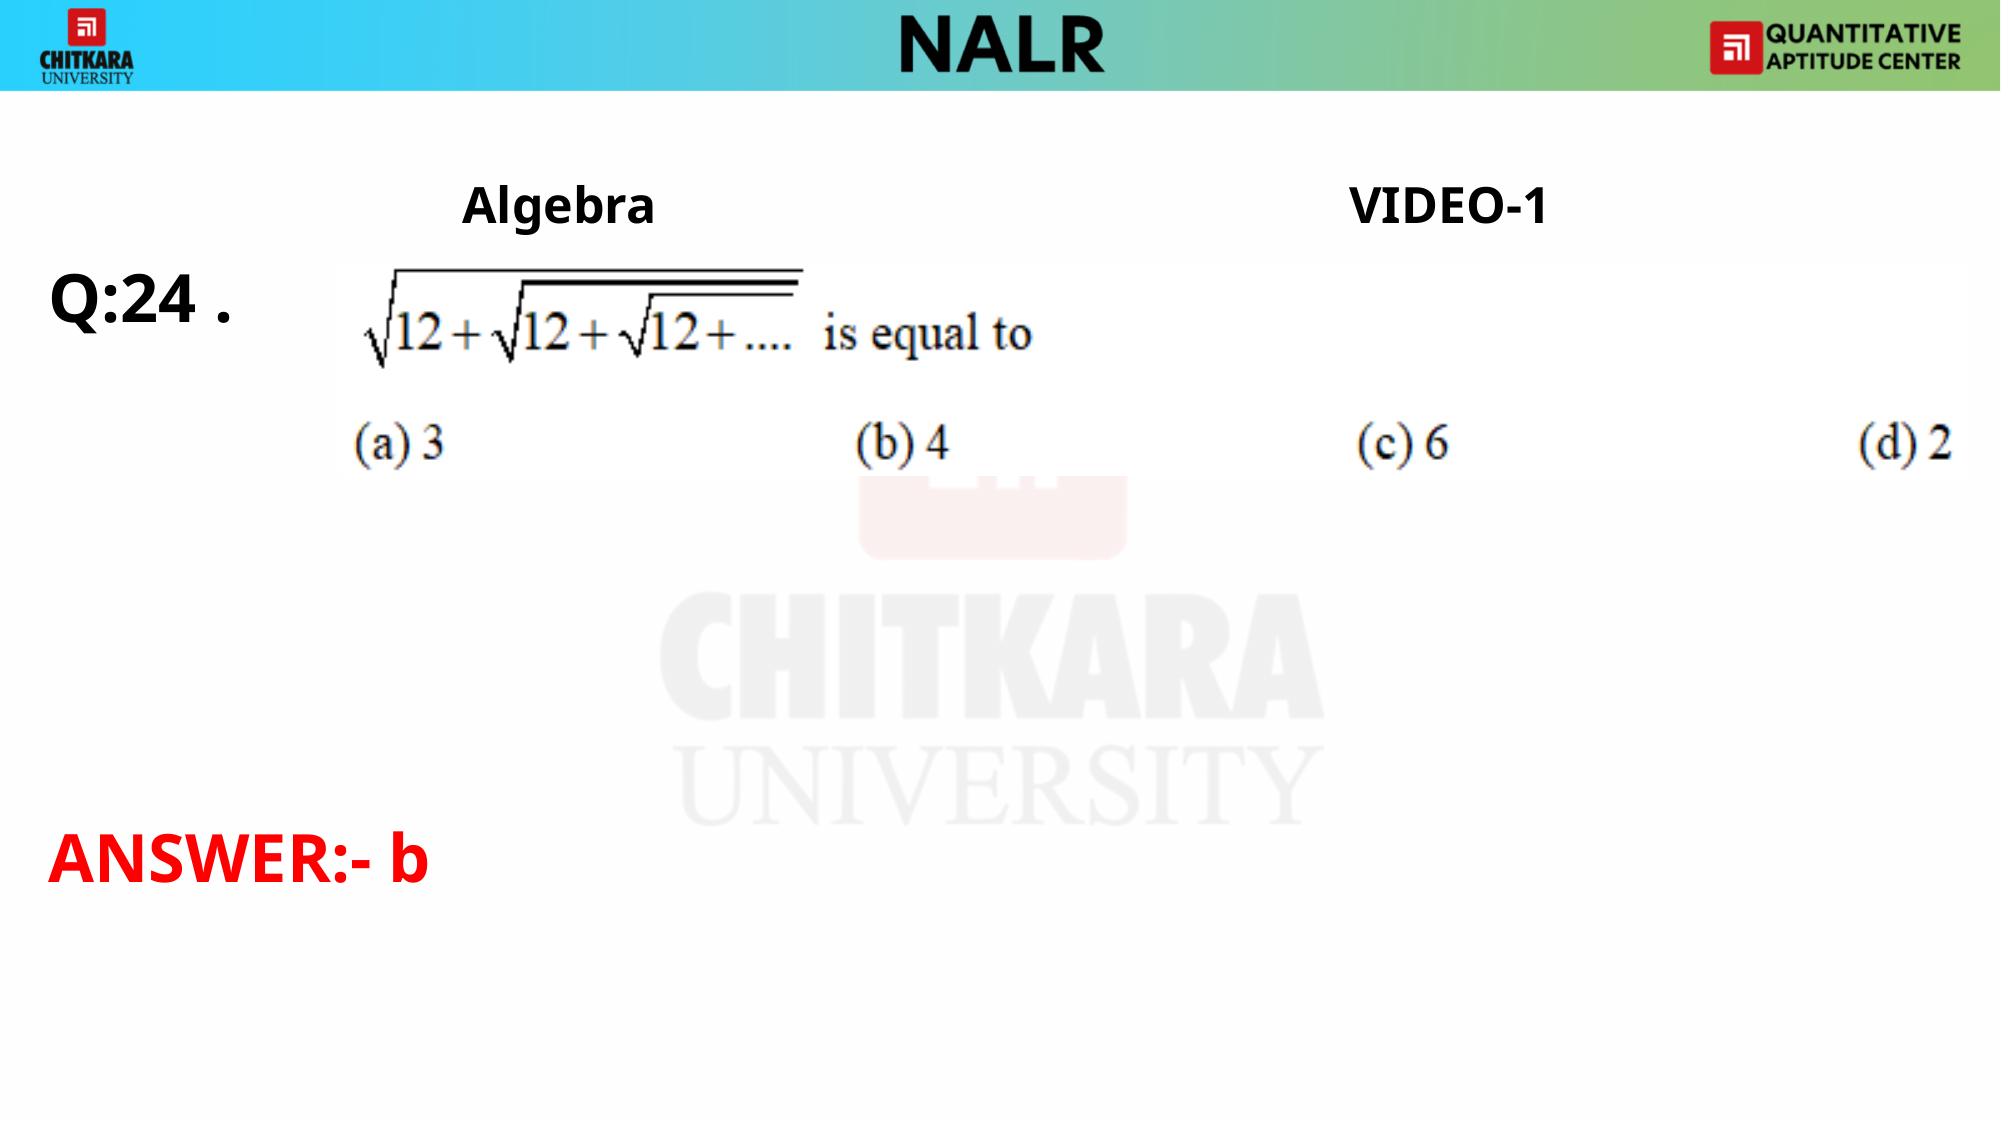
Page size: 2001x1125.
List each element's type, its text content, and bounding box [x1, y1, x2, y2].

list Algebra VIDEO-1 [50, 173, 1950, 248]
picture [0, 0, 2001, 1125]
text_box Q:24 . ANSWER:- b [33, 248, 2000, 1028]
